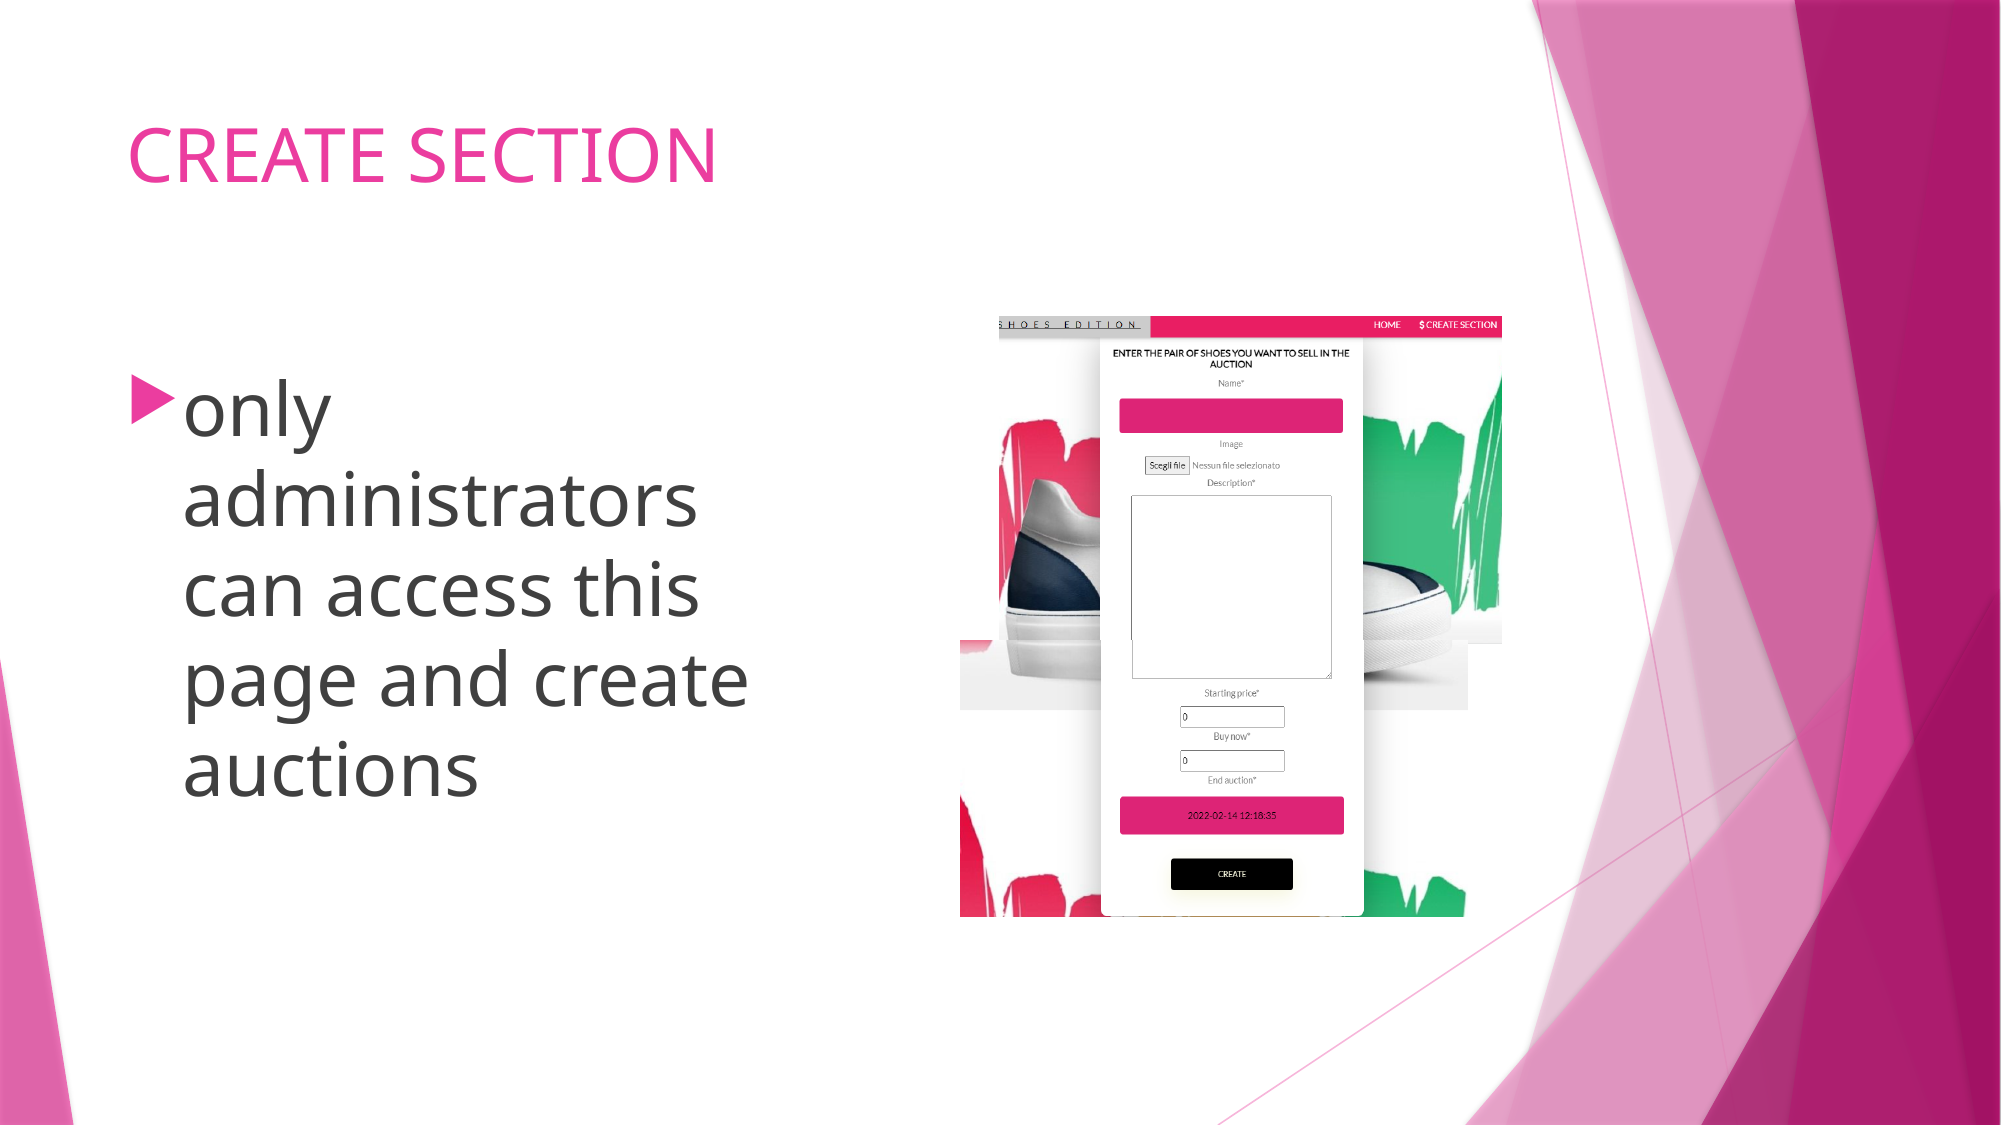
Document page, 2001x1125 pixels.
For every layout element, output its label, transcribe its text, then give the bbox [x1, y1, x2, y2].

picture [959, 316, 1502, 918]
list only administrators can access this page and create auctions [111, 354, 827, 992]
title CREATE SECTION [111, 99, 1522, 317]
